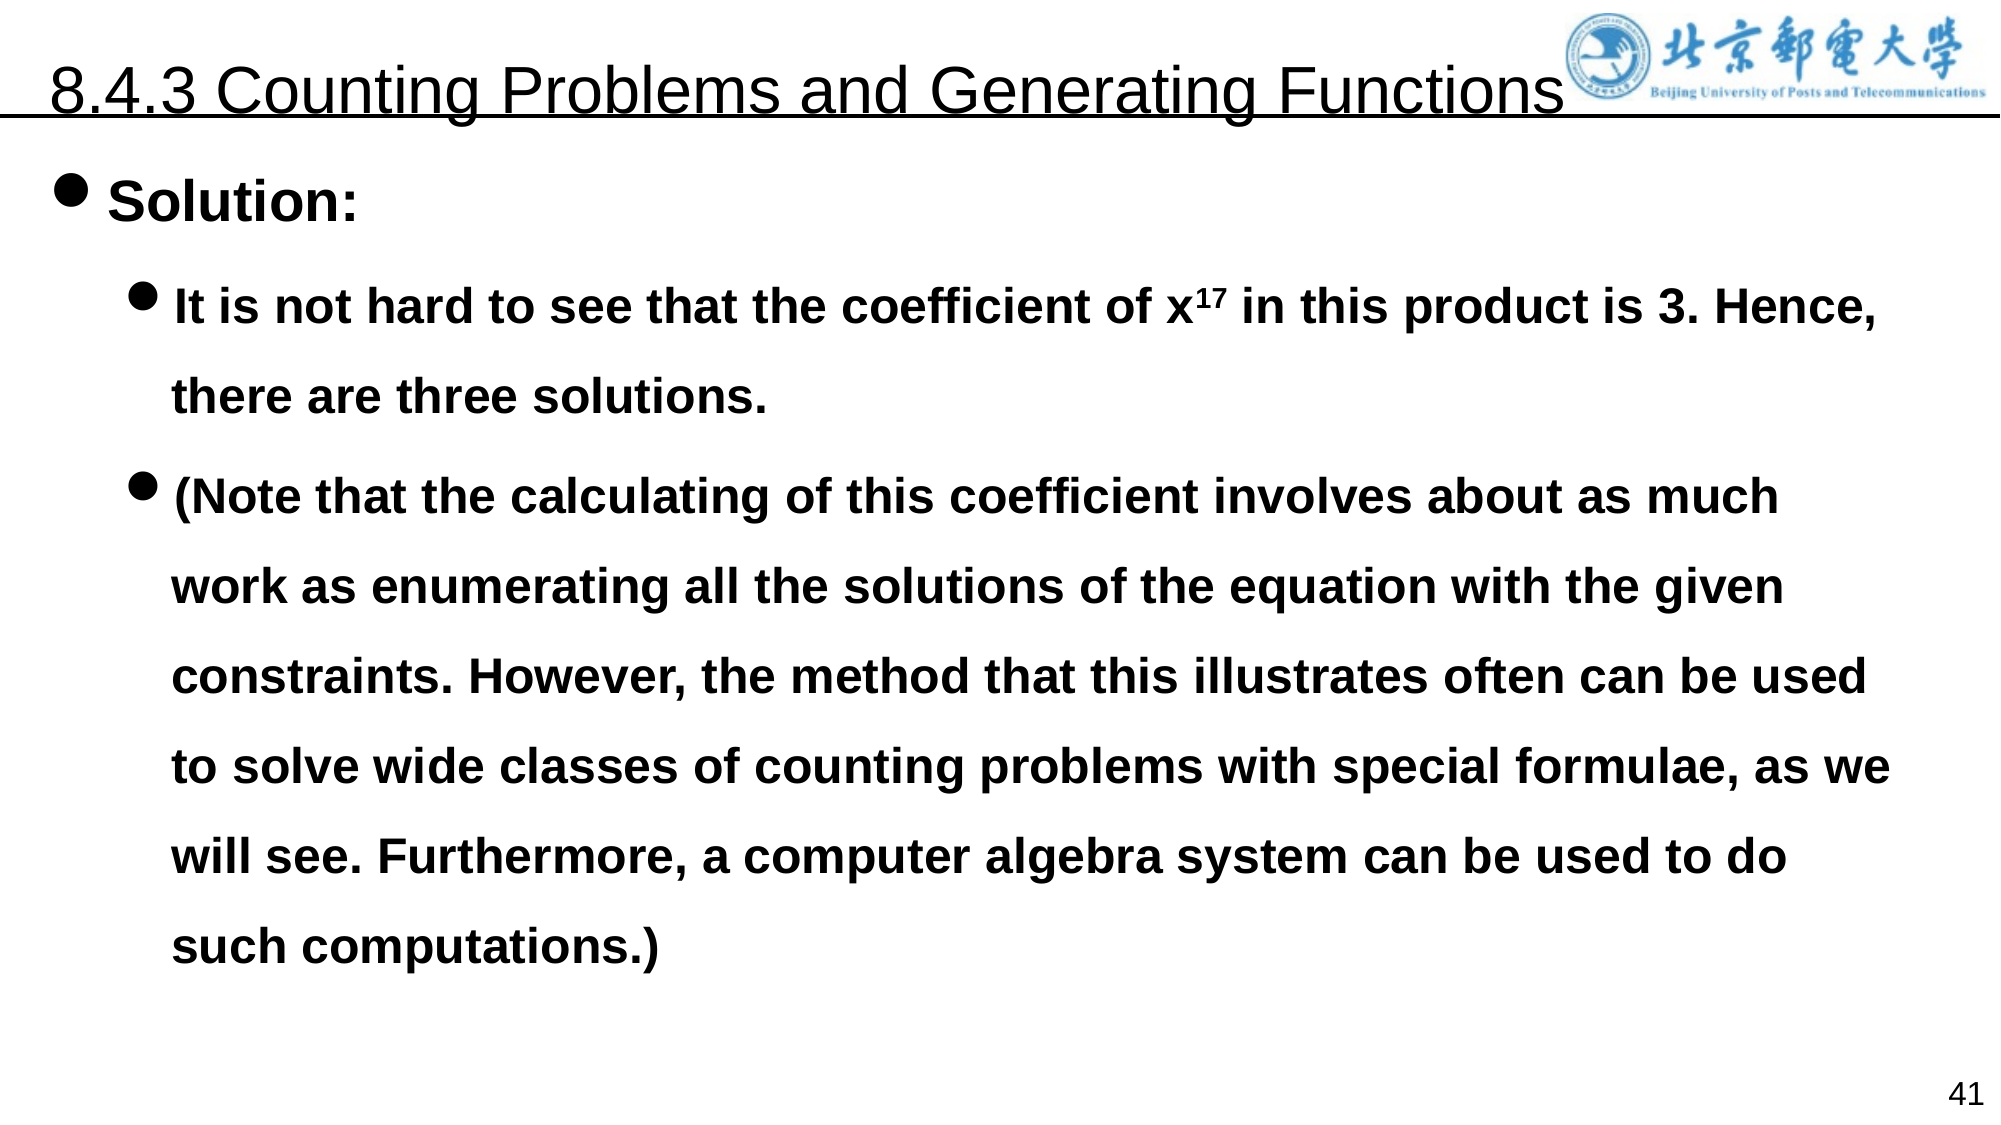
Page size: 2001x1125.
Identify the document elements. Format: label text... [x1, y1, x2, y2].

text_box Solution: It is not hard to see that the coefficient of x17 in this product is 3. Hence, there are three solutions. (Note that the calculating of this coefficient involves about as much work as enumerating all the solutions of the equation with the given constraints. However, the method that this illustrates often can be used to solve wide classes of counting problems with special formulae, as we will see. Furthermore, a computer algebra system can be used to do such computations.) [34, 120, 1923, 1122]
picture [1849, 13, 1988, 101]
text_box 8.4.3 Counting Problems and Generating Functions [34, 0, 1849, 135]
